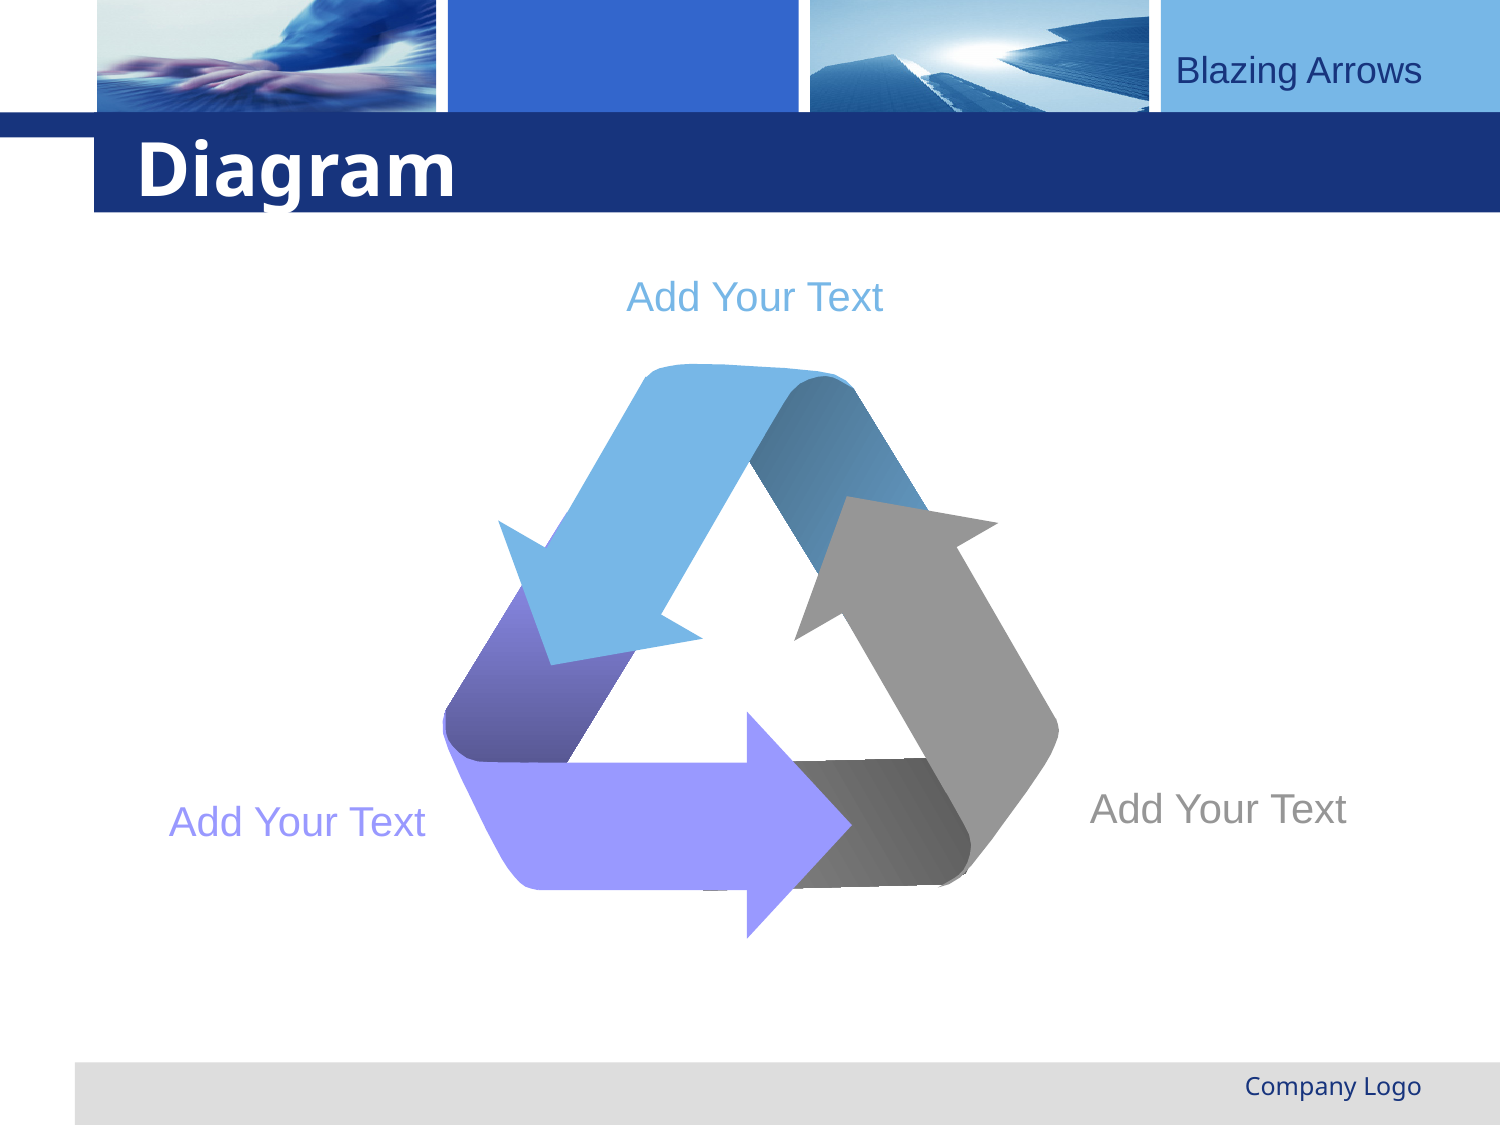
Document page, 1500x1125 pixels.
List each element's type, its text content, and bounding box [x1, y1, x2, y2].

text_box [442, 332, 1092, 940]
picture [97, 0, 437, 112]
text_box Add Your Text [1097, 774, 1441, 840]
footer Company Logo [962, 1062, 1438, 1116]
text_box Add Your Text [75, 787, 437, 853]
text_box Add Your Text [487, 262, 1023, 328]
title Diagram [120, 119, 1401, 213]
picture [810, 0, 1150, 112]
